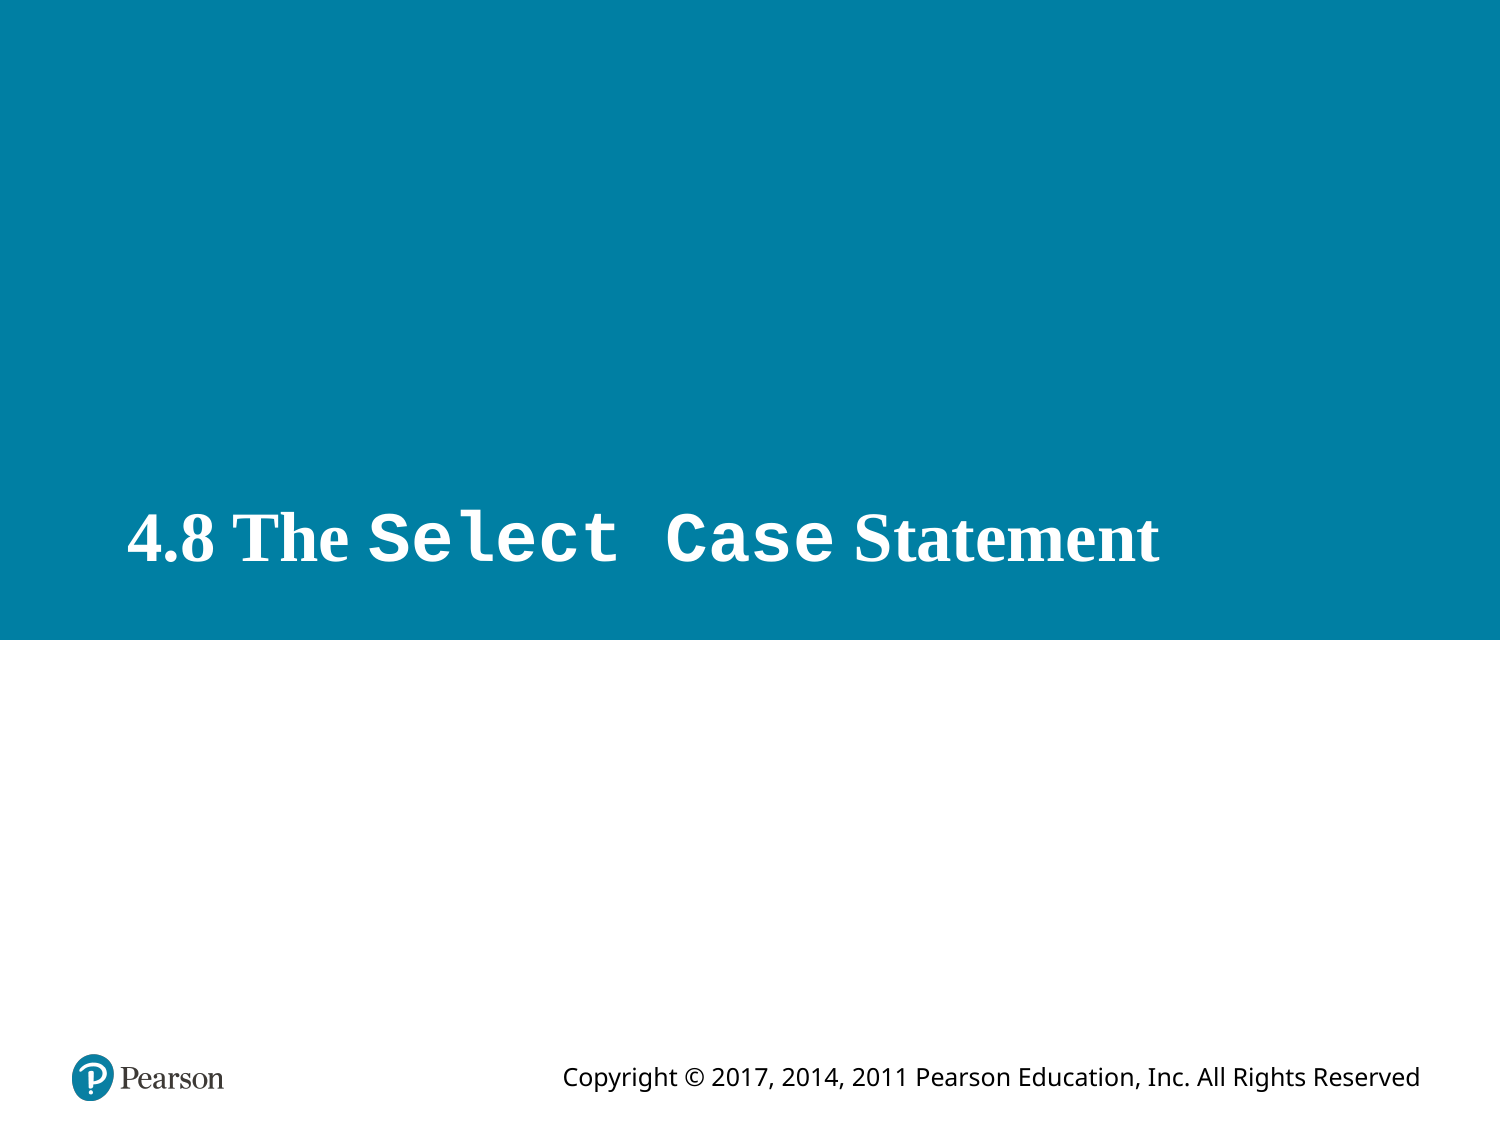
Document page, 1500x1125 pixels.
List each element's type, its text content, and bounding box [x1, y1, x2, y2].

picture [80, 1063, 106, 1088]
picture [72, 1054, 88, 1070]
title 4.8 The Select Case Statement [112, 125, 1388, 591]
picture [72, 1087, 83, 1101]
picture [98, 1054, 224, 1101]
